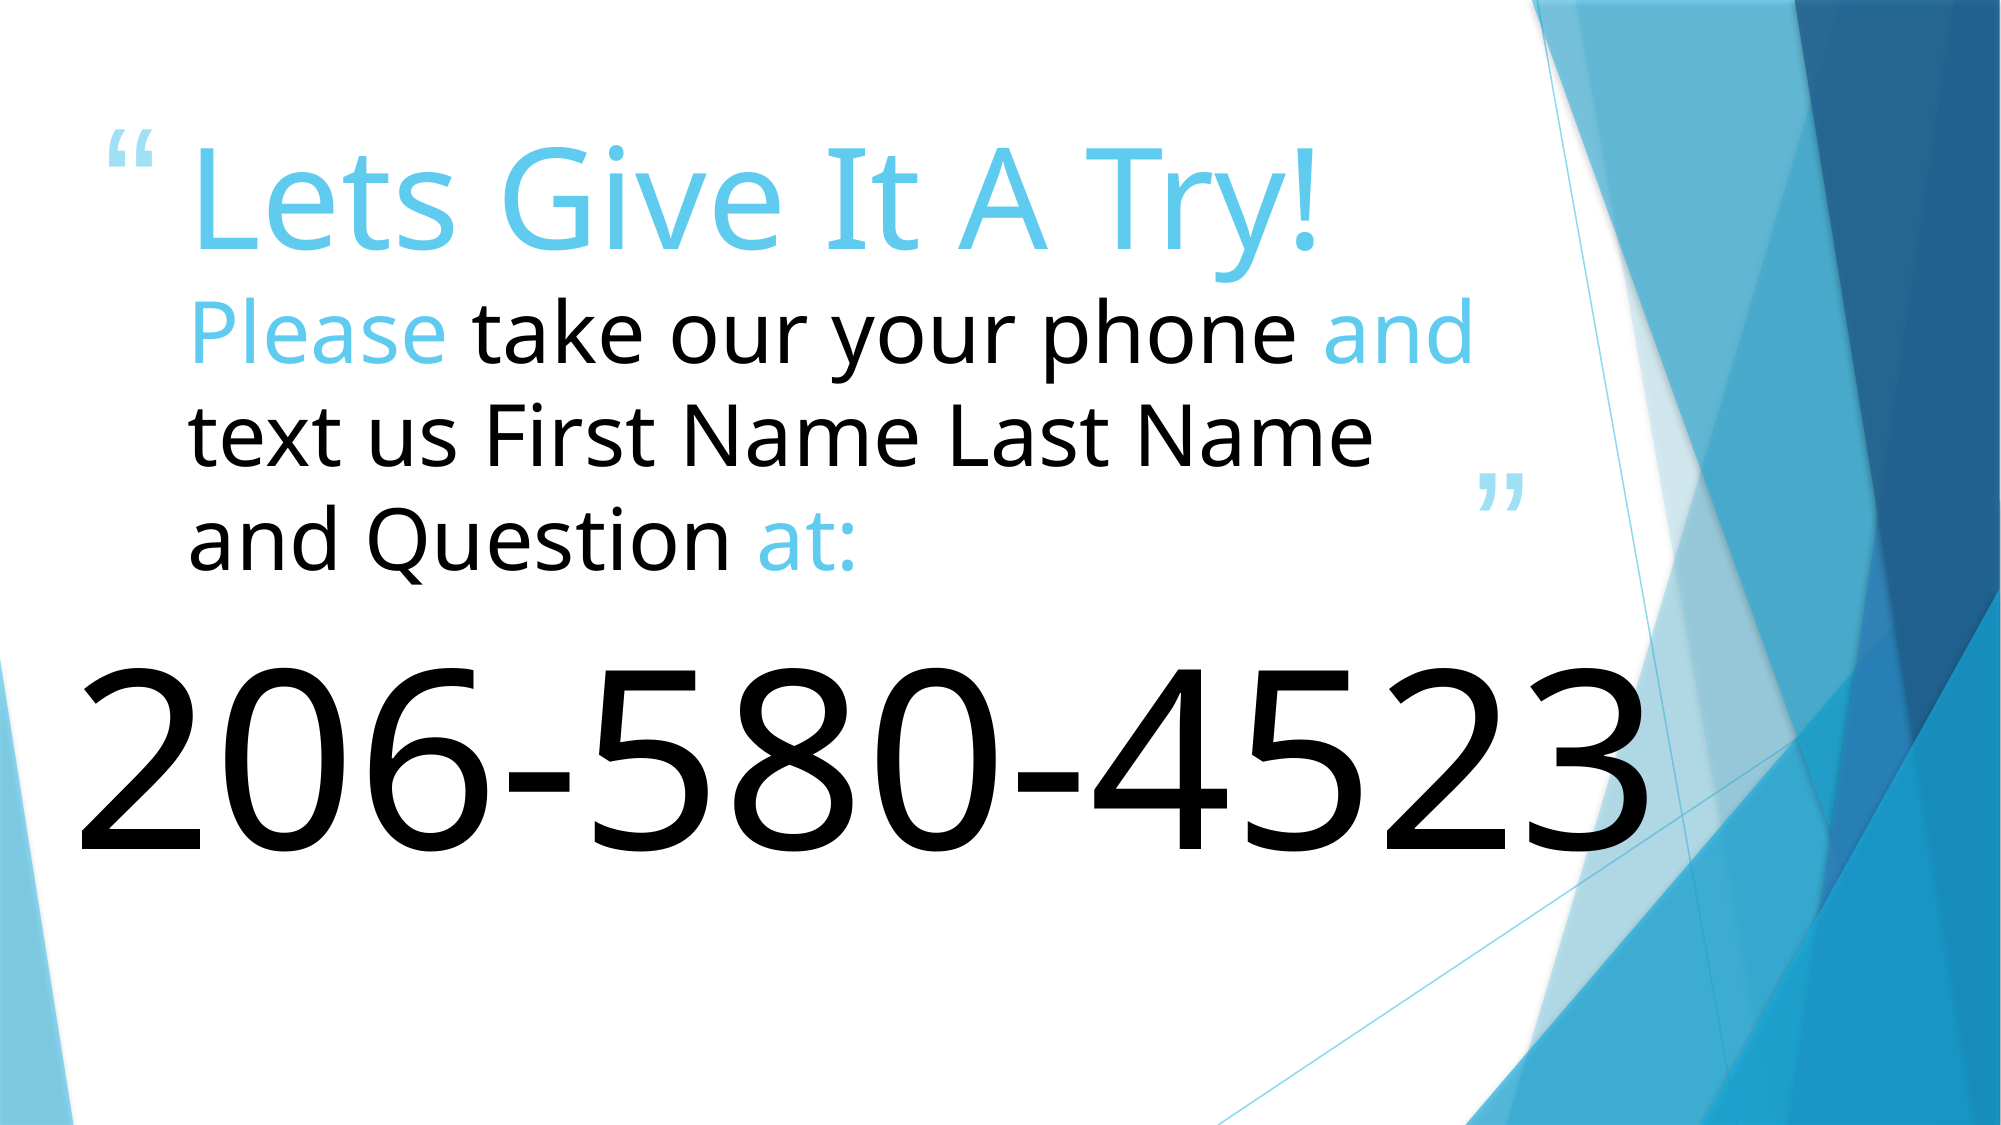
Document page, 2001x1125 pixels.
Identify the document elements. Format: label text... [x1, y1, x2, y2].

list 206-580-4523 [55, 620, 1813, 879]
title Lets Give It A Try! Please take our your phone and text us First Name Last Name and Question at: [172, 99, 1501, 596]
